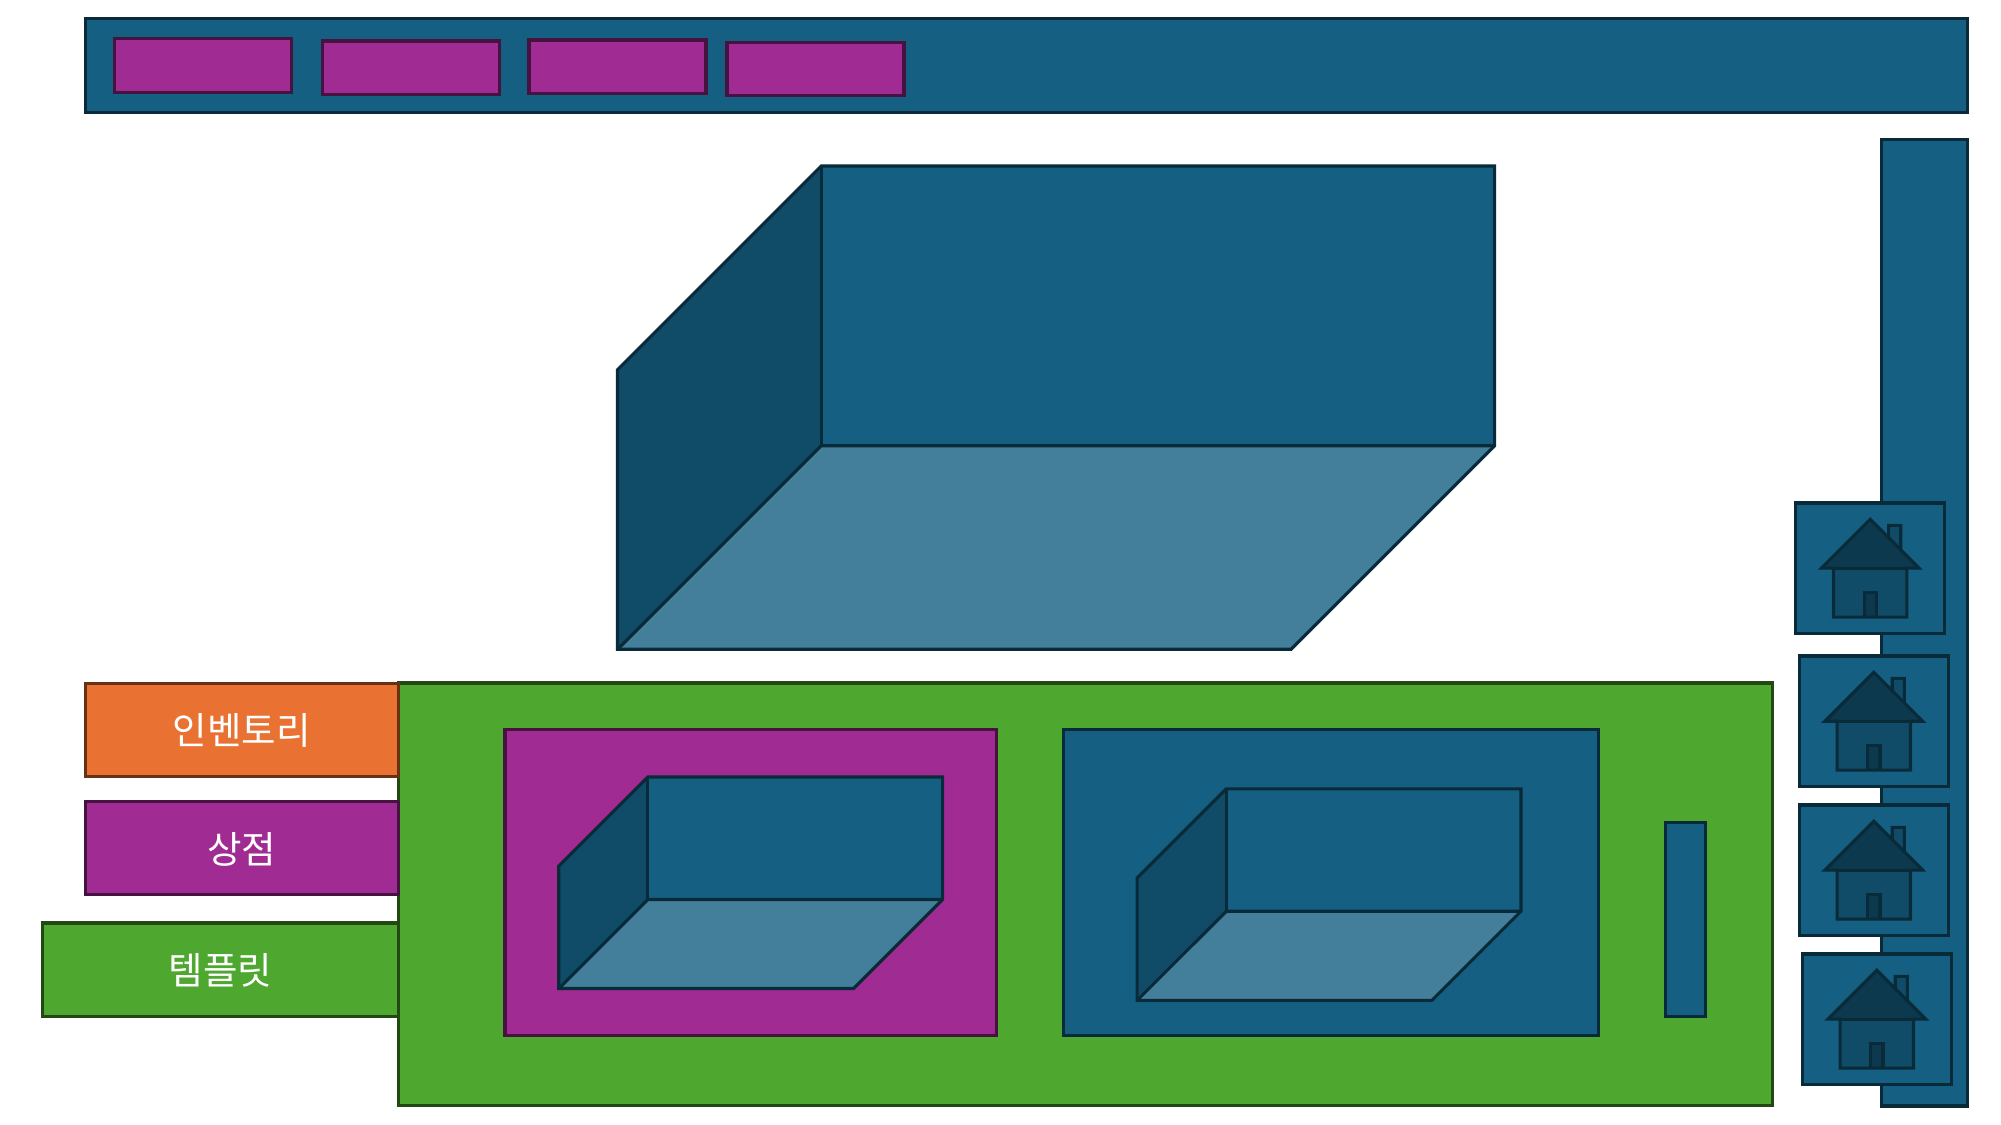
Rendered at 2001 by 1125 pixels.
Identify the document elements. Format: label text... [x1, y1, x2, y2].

text_box [1135, 787, 1523, 1002]
text_box [1801, 952, 1953, 1086]
text_box 템플릿 [41, 921, 400, 1018]
text_box [1794, 501, 1946, 635]
text_box [615, 164, 1497, 651]
text_box [397, 681, 1774, 1107]
text_box [503, 728, 998, 1037]
text_box 상점 [84, 800, 400, 896]
text_box [1062, 728, 1600, 1037]
text_box 인벤토리 [84, 682, 400, 778]
text_box [557, 775, 945, 991]
text_box [1664, 821, 1707, 1018]
text_box [1880, 138, 1969, 1108]
text_box [725, 41, 906, 97]
text_box [1798, 803, 1950, 937]
text_box [321, 39, 501, 96]
text_box [113, 37, 293, 94]
text_box [1798, 654, 1950, 788]
text_box [84, 17, 1969, 114]
text_box [527, 38, 708, 95]
